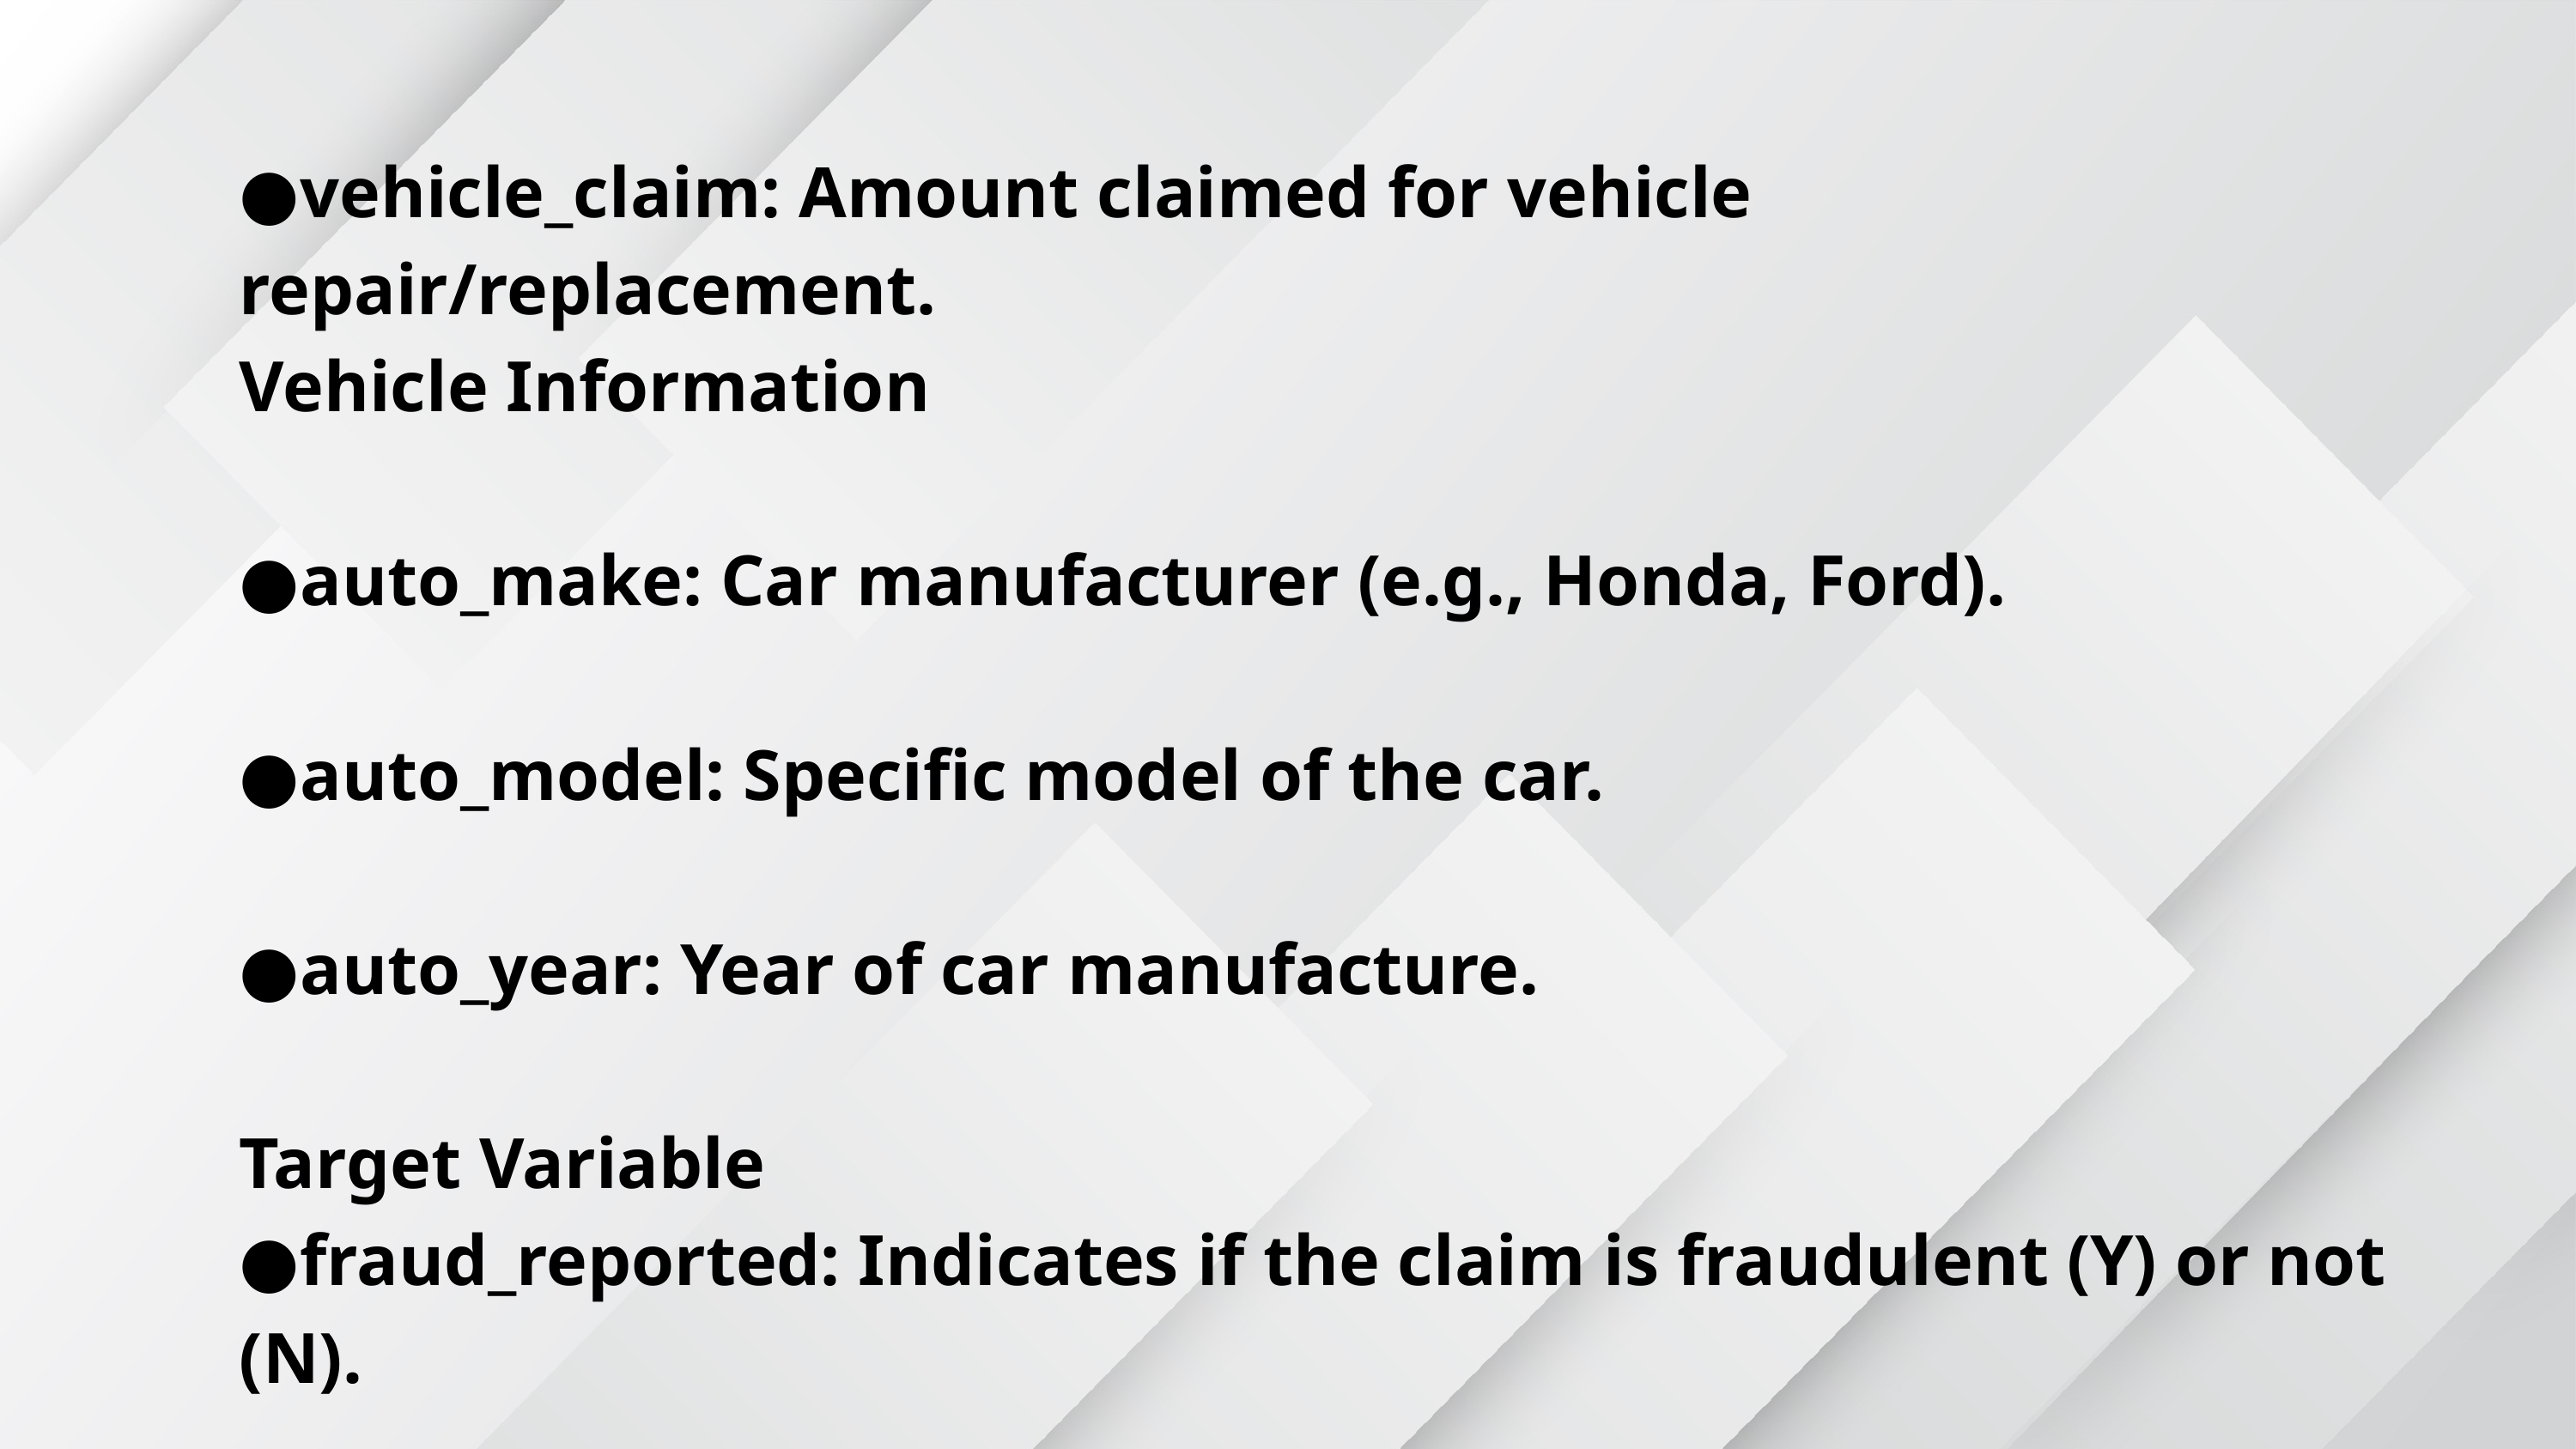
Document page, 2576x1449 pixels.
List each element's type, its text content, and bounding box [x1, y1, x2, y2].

text_box [0, 0, 2576, 1449]
text_box ●vehicle_claim: Amount claimed for vehicle repair/replacement. Vehicle Information ●auto_make: Car manufacturer (e.g., Honda, Ford). ●auto_model: Specific model of the car. ●auto_year: Year of car manufacture. Target Variable ●fraud_reported: Indicates if the claim is fraudulent (Y) or not (N). [239, 134, 2439, 1397]
